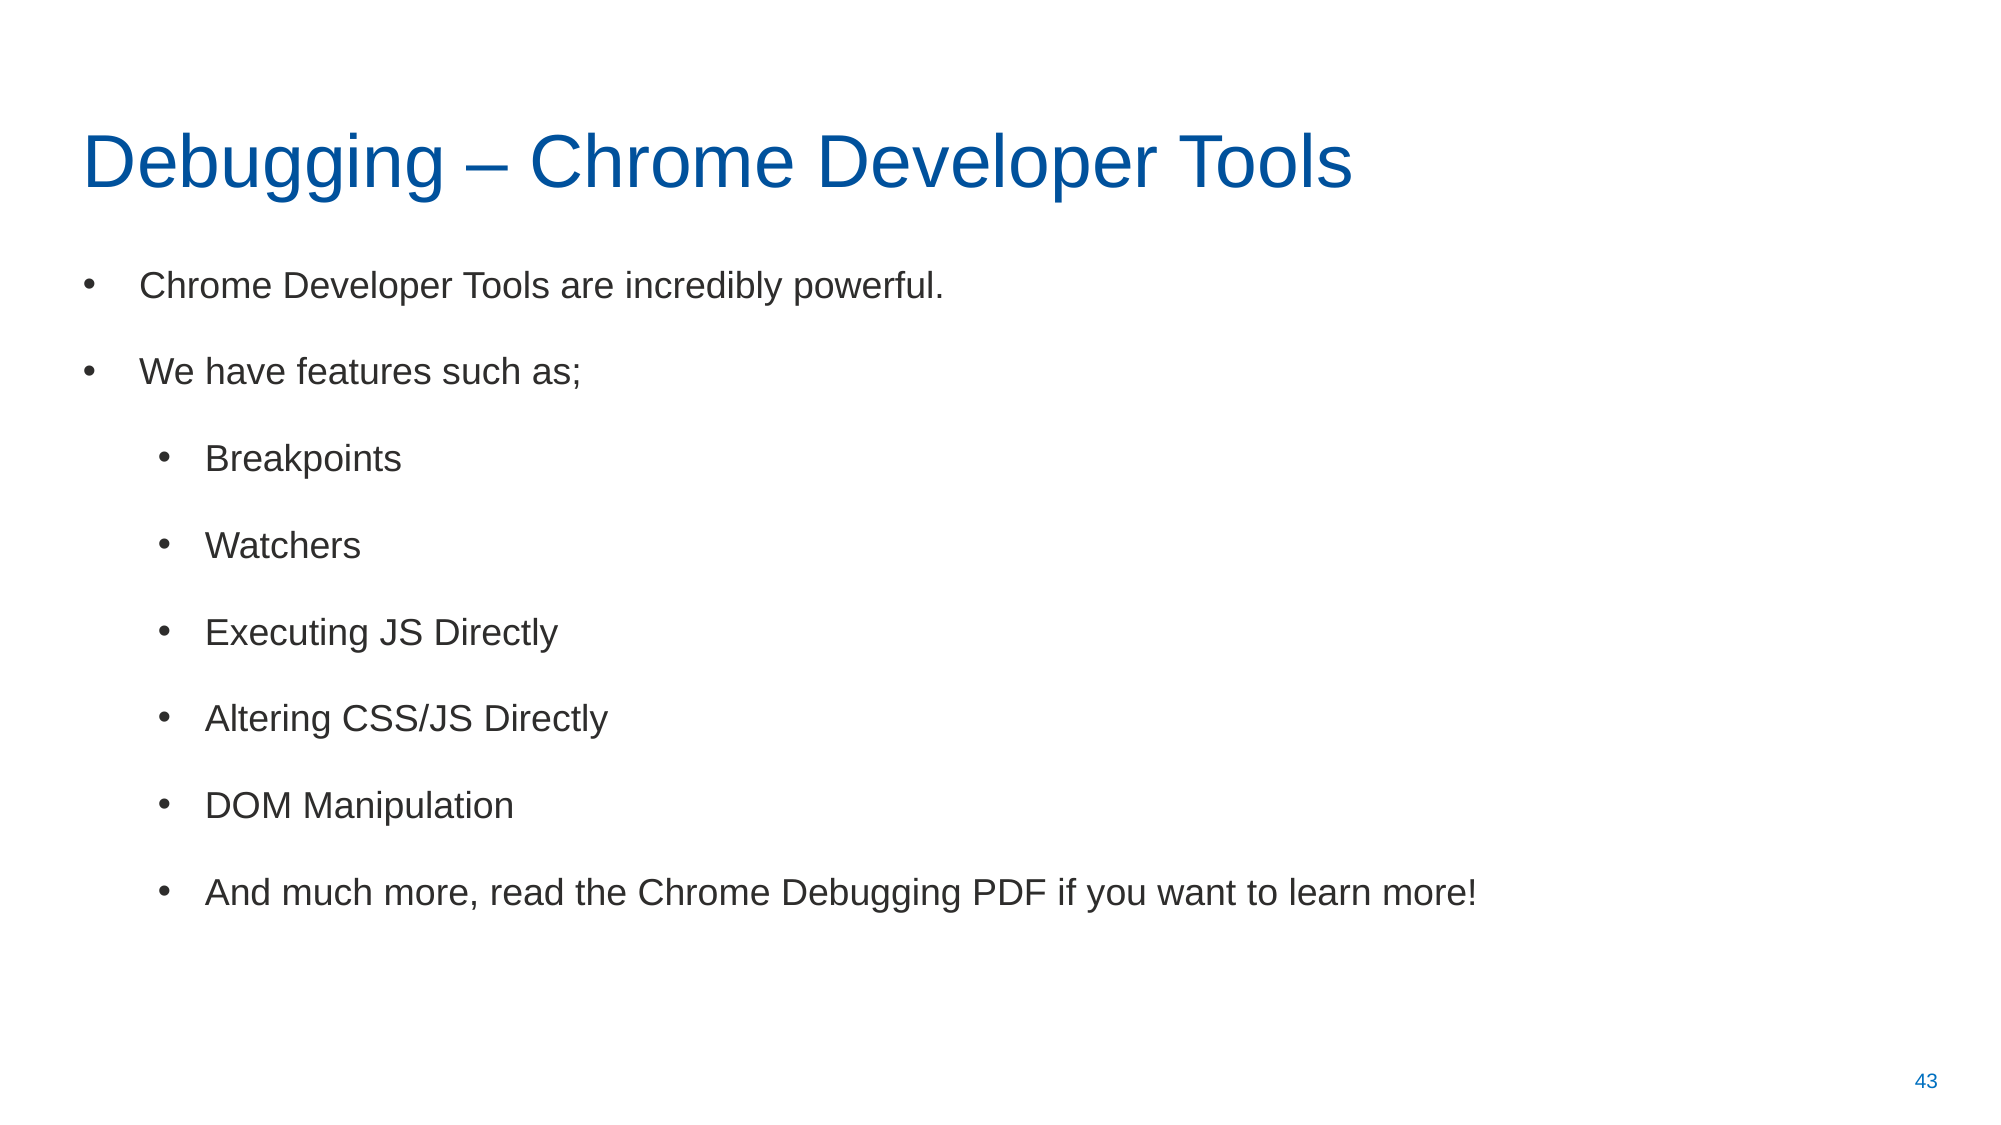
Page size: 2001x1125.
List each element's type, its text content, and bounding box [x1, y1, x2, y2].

list Chrome Developer Tools are incredibly powerful. We have features such as; Breakpoints Watchers Executing JS Directly Altering CSS/JS Directly DOM Manipulation And much more, read the Chrome Debugging PDF if you want to learn more! [67, 253, 1939, 1000]
title Debugging – Chrome Developer Tools [67, 20, 1565, 210]
